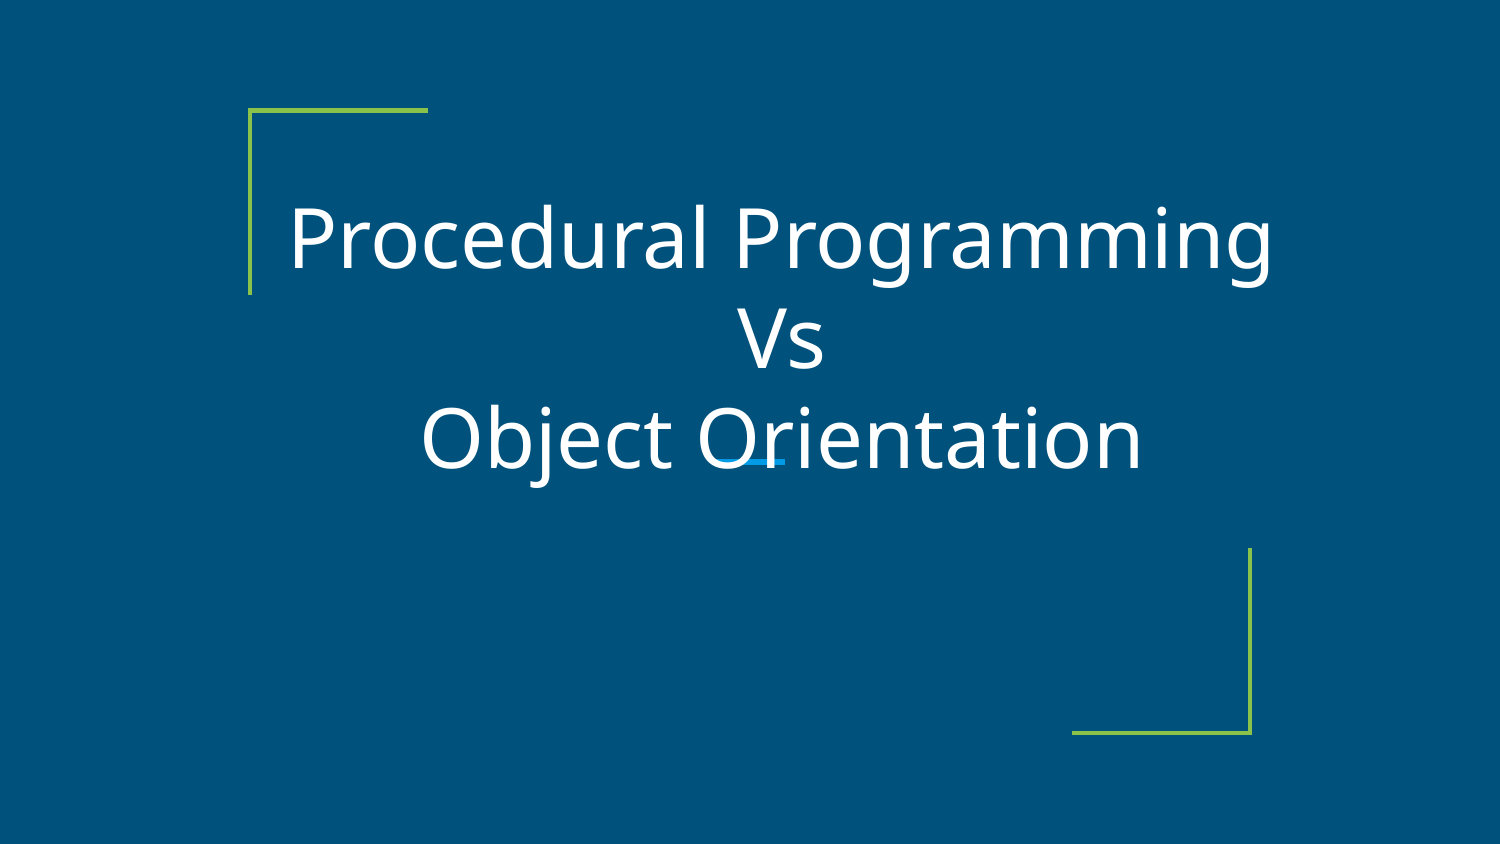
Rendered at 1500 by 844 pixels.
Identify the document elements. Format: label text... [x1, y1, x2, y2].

title Procedural Programming Vs Object Orientation [134, 196, 1430, 501]
